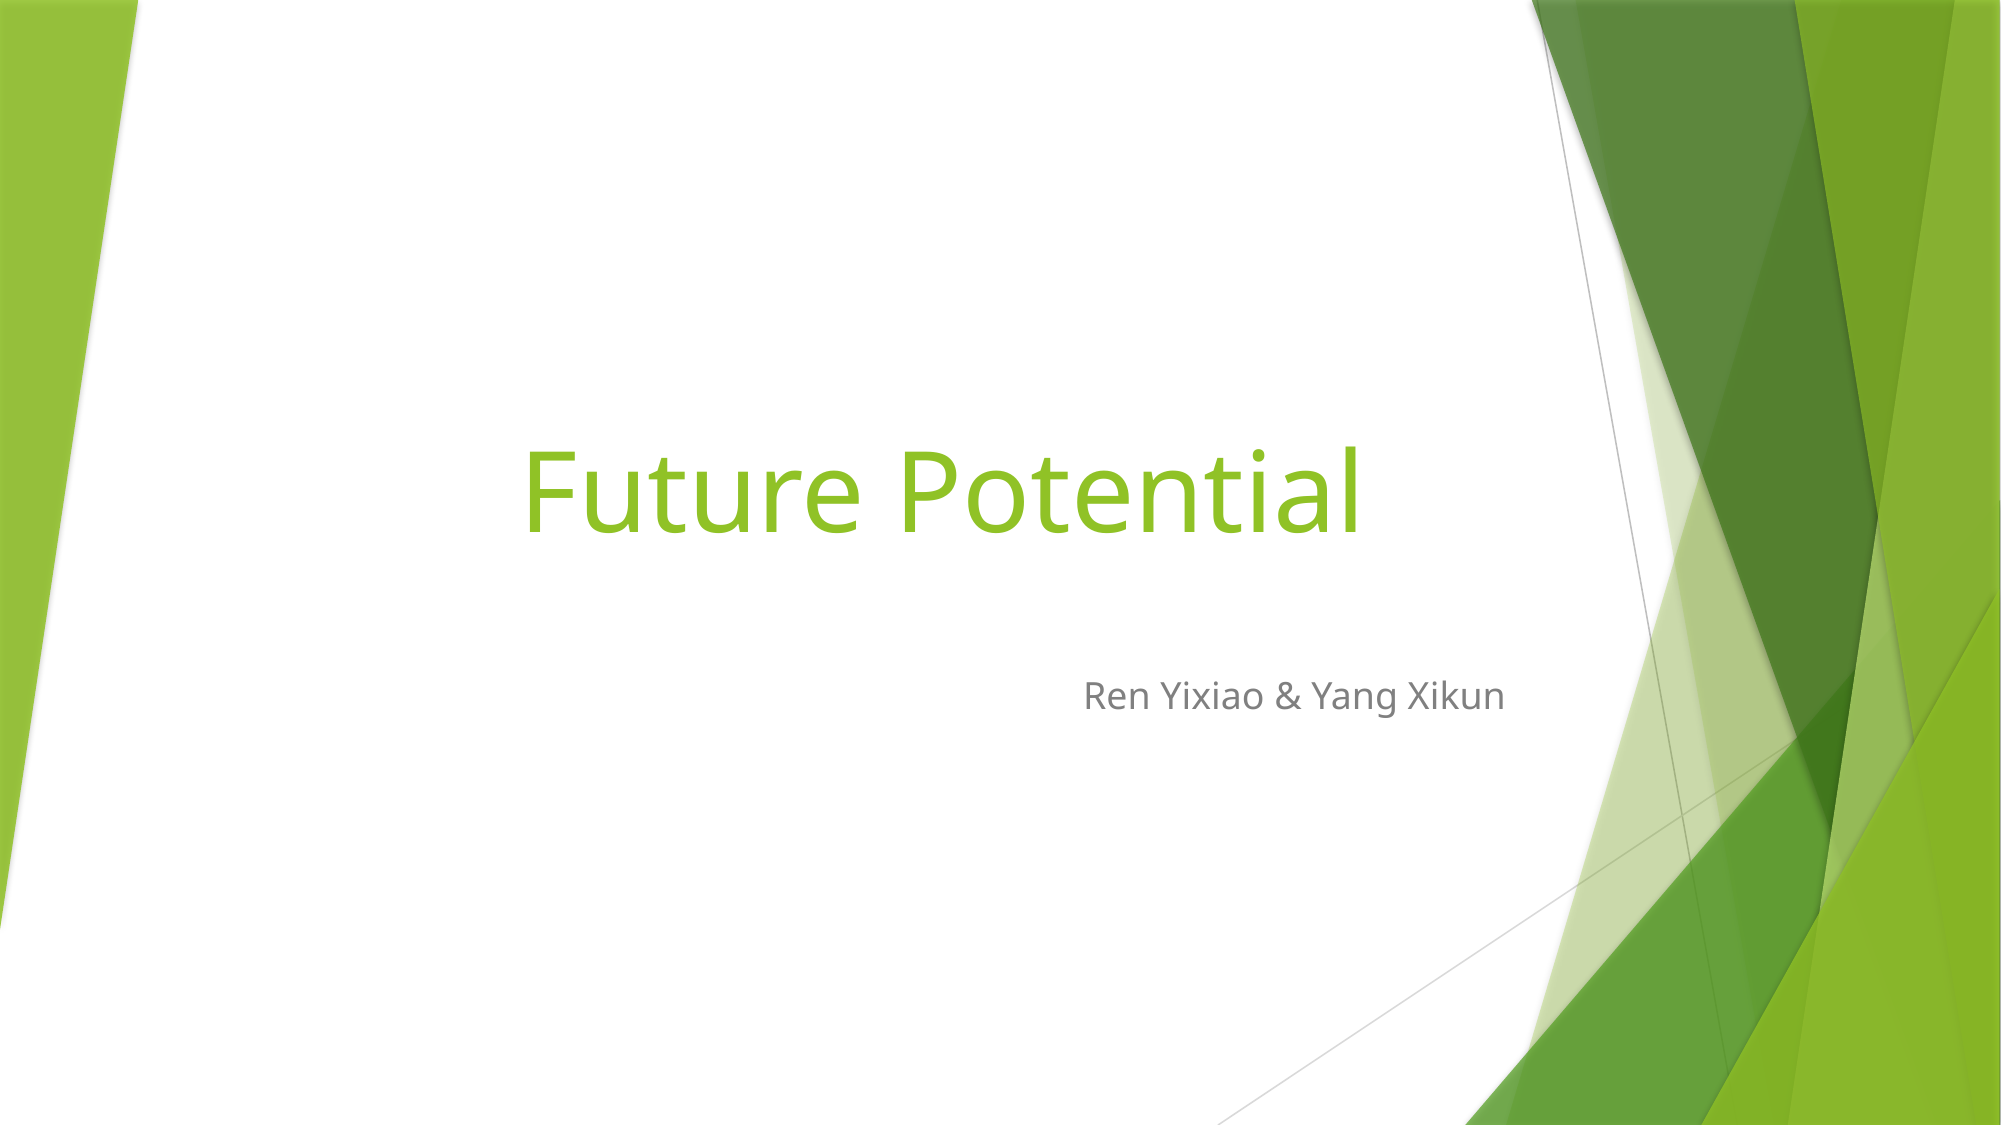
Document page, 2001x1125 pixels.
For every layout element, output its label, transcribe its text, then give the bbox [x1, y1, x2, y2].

title Future Potential [0, 292, 1381, 563]
subtitle Ren Yixiao & Yang Xikun [247, 664, 1522, 845]
